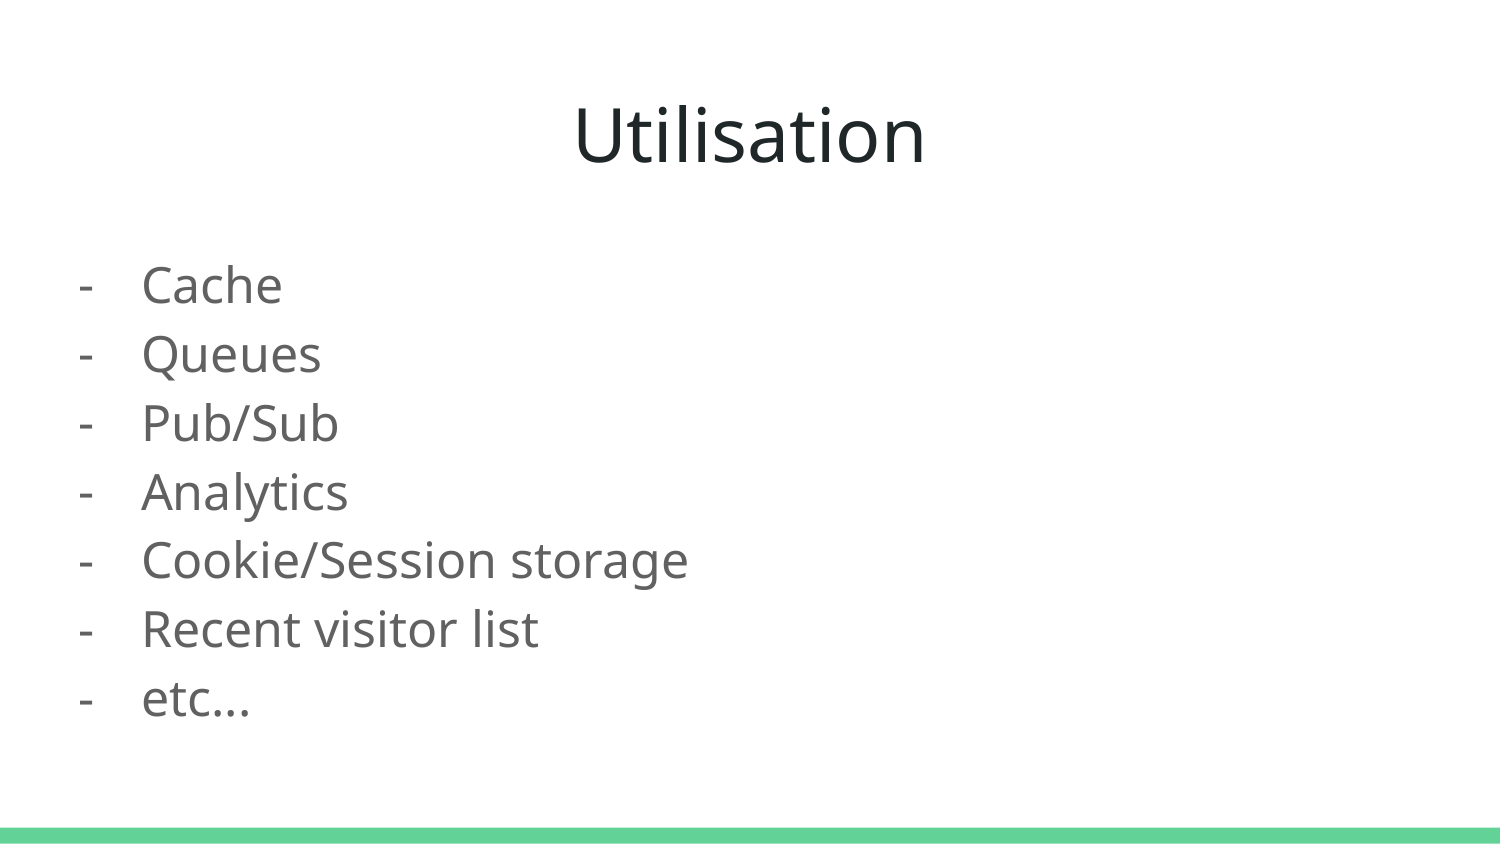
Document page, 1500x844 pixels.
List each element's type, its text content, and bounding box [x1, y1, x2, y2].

title Utilisation [51, 72, 1449, 167]
list Cache Queues Pub/Sub Analytics Cookie/Session storage Recent visitor list etc... [51, 229, 1449, 750]
